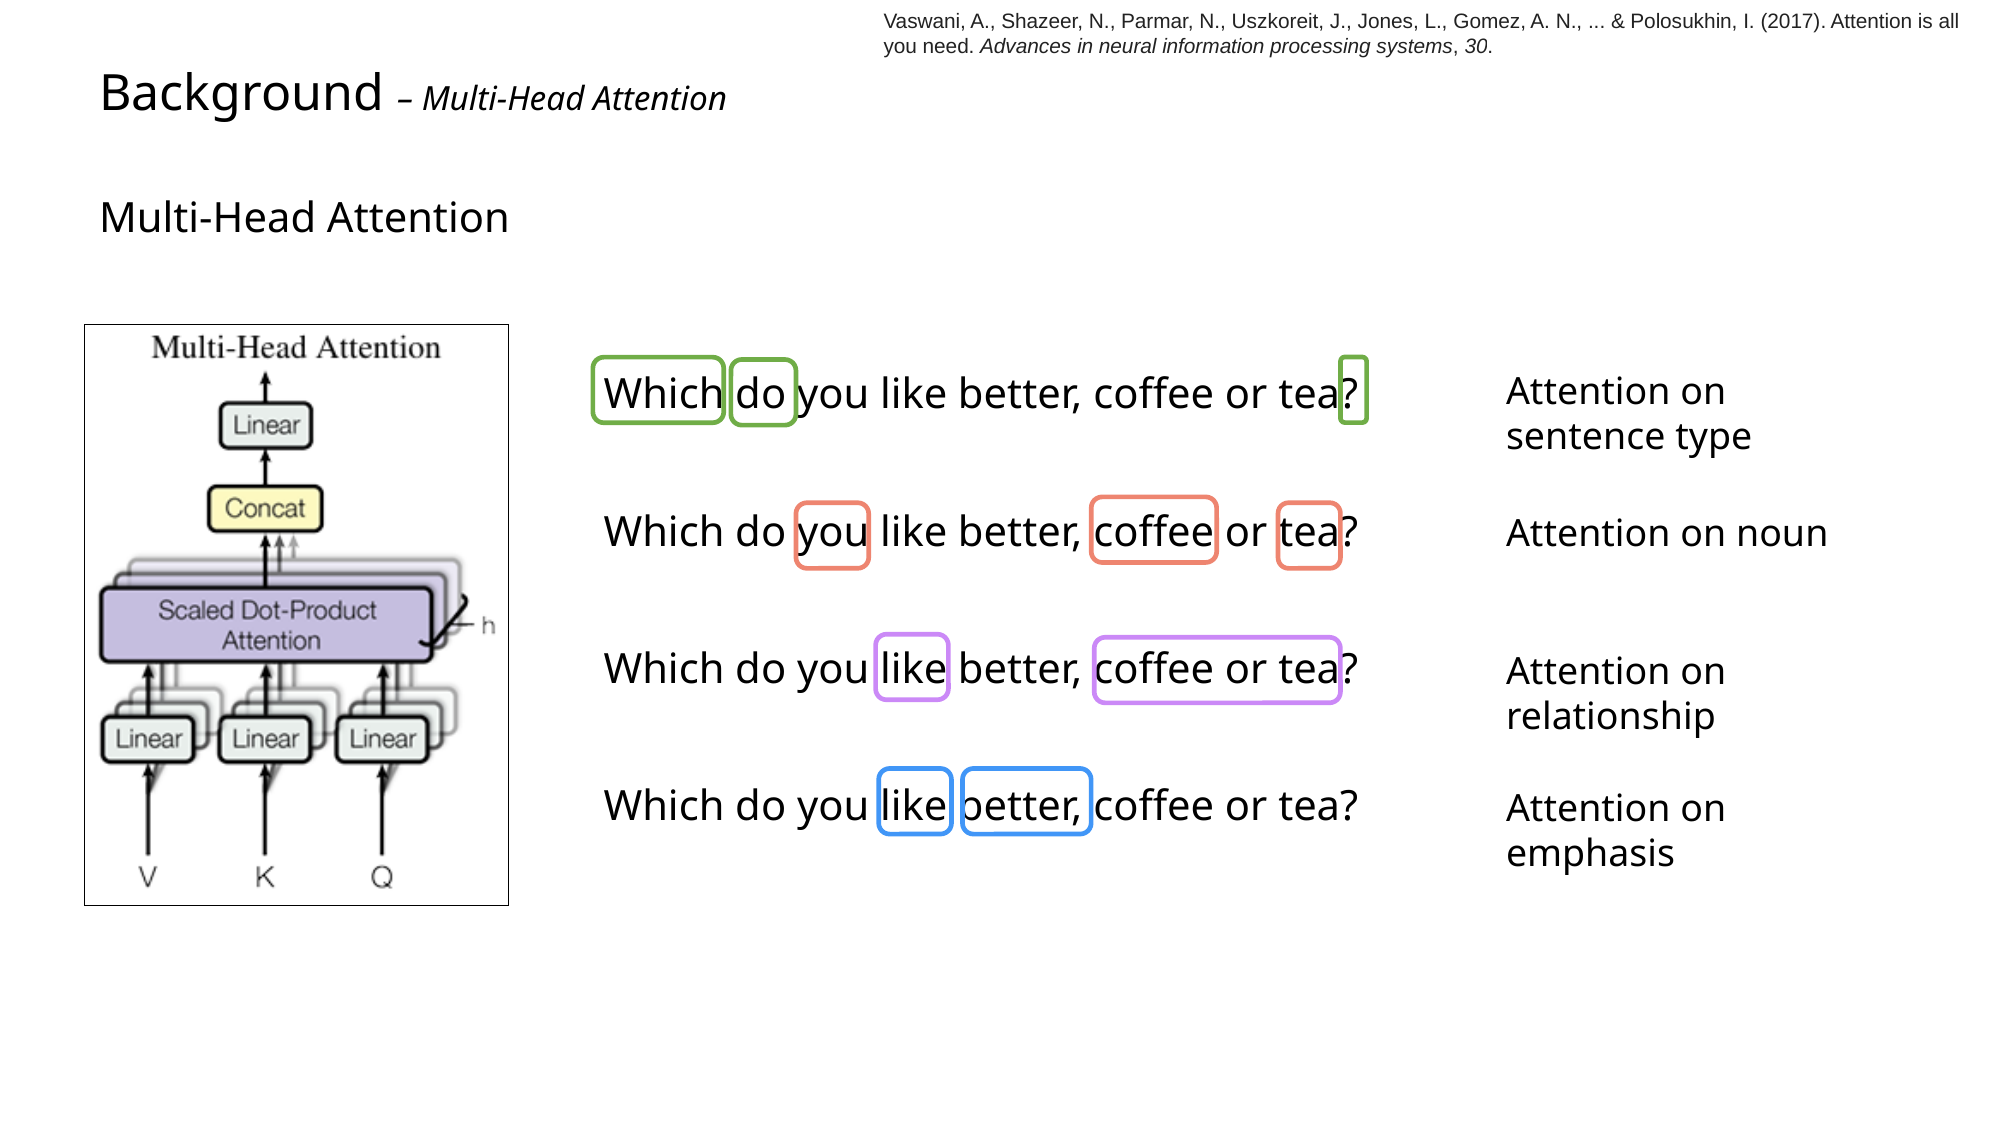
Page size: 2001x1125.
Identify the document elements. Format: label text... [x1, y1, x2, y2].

text_box Which do you like better, coffee or tea? [576, 496, 1101, 562]
text_box [795, 502, 869, 569]
text_box [1340, 356, 1367, 423]
text_box Vaswani, A., Shazeer, N., Parmar, N., Uszkoreit, J., Jones, L., Gomez, A. N., ... & Polosukhin, I. (2017). Attention is all you need. Advances in neural information processing systems, 30. [868, 0, 1997, 65]
text_box [1091, 496, 1217, 563]
text_box Attention on noun [1491, 501, 1853, 562]
text_box [875, 634, 949, 700]
text_box Which do you like better, coffee or tea? [789, 359, 1386, 425]
text_box [878, 768, 952, 835]
text_box Attention on relationship [1491, 639, 1815, 744]
text_box [592, 357, 724, 423]
text_box Multi-Head Attention [84, 183, 1150, 249]
text_box [730, 359, 796, 426]
text_box Which do you like better, coffee or tea? [942, 634, 1386, 699]
text_box Which do you like better, coffee or tea? [576, 771, 1386, 837]
text_box Which do you like better, coffee or tea? [1207, 496, 1386, 562]
text_box Which do you like better, coffee or tea? [576, 359, 738, 425]
text_box [962, 768, 1092, 835]
text_box Attention on emphasis [1491, 776, 1815, 882]
text_box Attention on sentence type [1491, 359, 1815, 465]
text_box Which do you like better, coffee or tea? [576, 634, 882, 699]
text_box Background – Multi-Head Attention [84, 53, 829, 128]
picture [84, 324, 509, 906]
text_box [1278, 502, 1341, 569]
text_box [1094, 637, 1341, 703]
